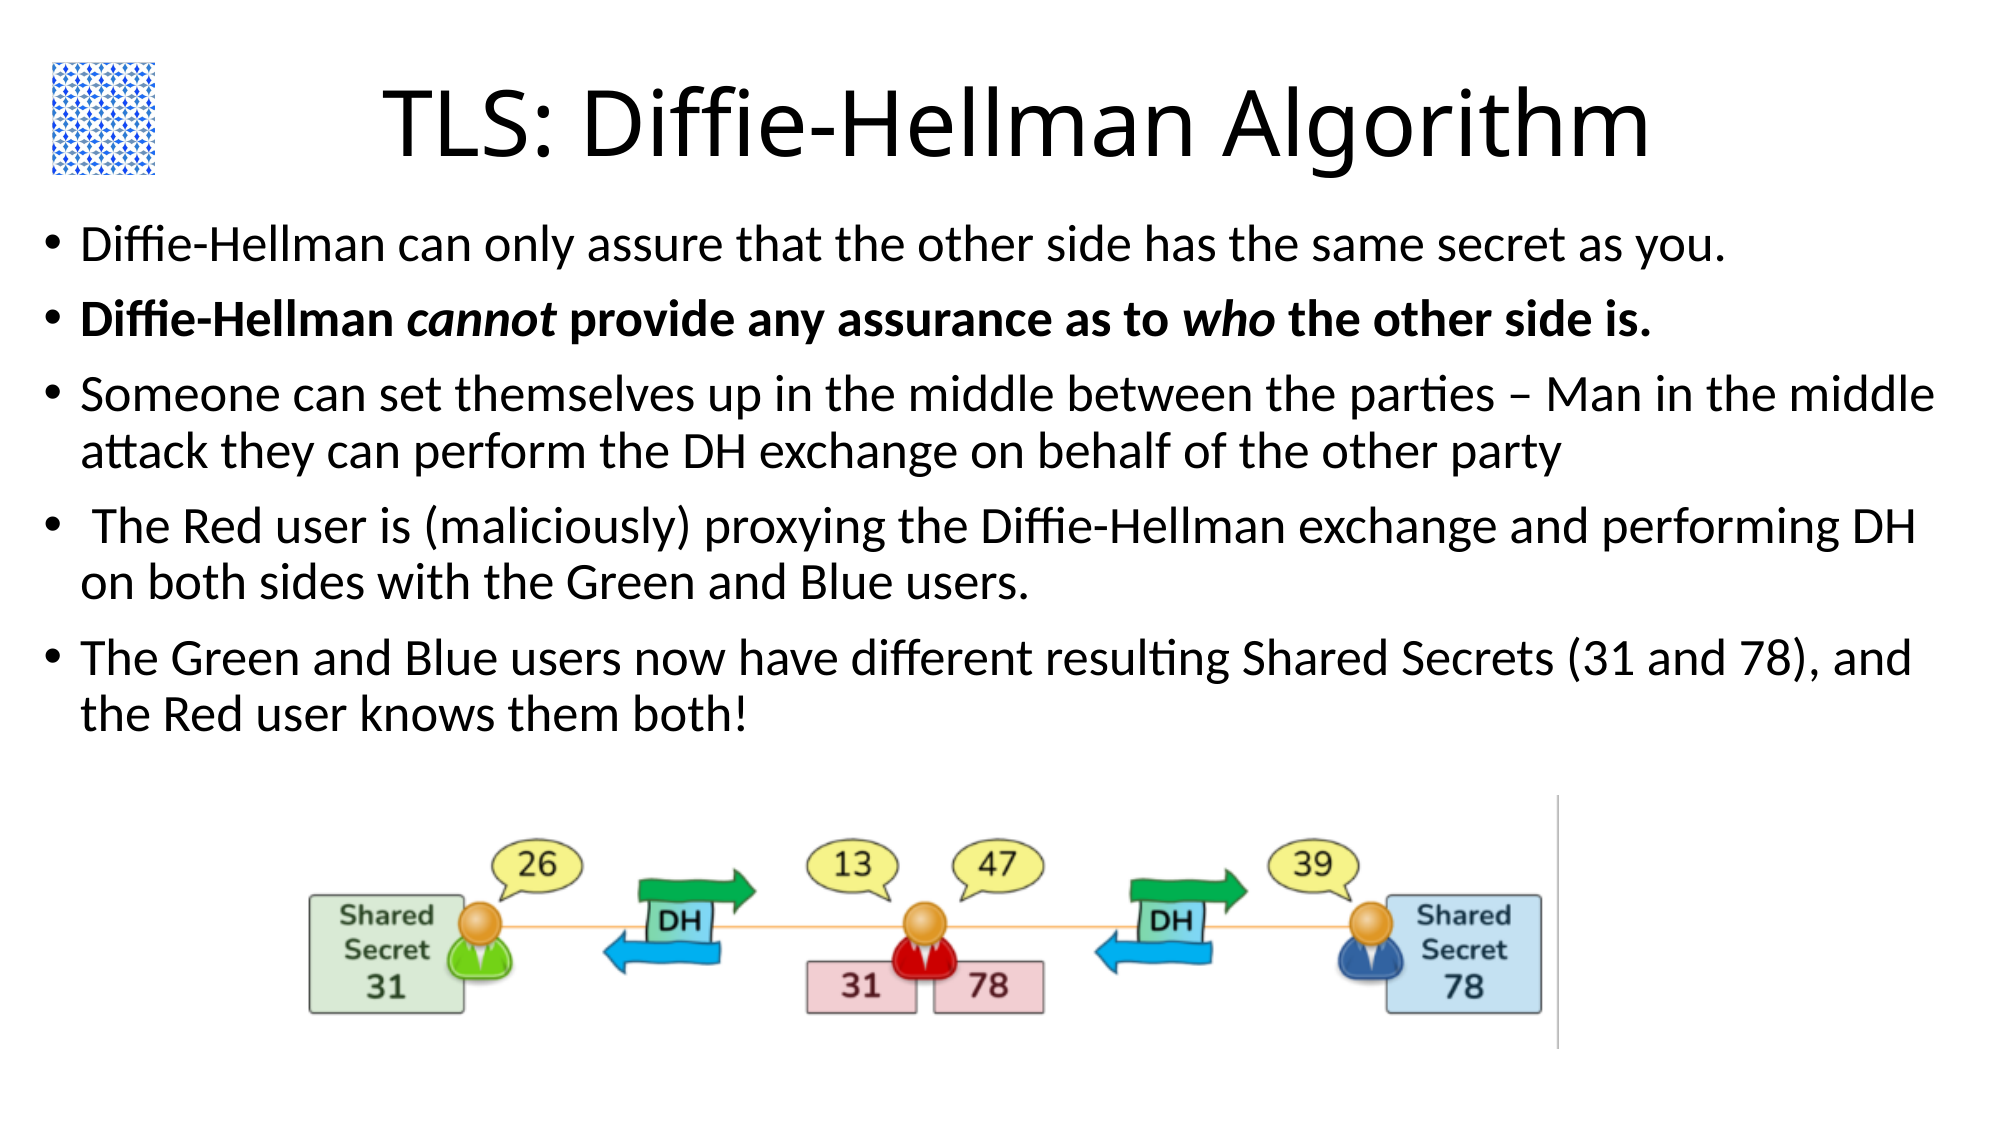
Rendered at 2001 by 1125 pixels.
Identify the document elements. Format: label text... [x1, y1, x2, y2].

title TLS: Diffie-Hellman Algorithm [367, 18, 1925, 208]
picture [52, 62, 155, 176]
picture [298, 795, 1559, 1049]
list Diffie-Hellman can only assure that the other side has the same secret as you. Diffie-Hellman cannot provide any assurance as to who the other side is. Someone can set themselves up in the middle between the parties – Man in the middle attack they can perform the DH exchange on behalf of the other party The Red user is (maliciously) proxying the Diffie-Hellman exchange and performing DH on both sides with the Green and Blue users. The Green and Blue users now have different resulting Shared Secrets (31 and 78), and the Red user knows them both! [28, 208, 1979, 757]
